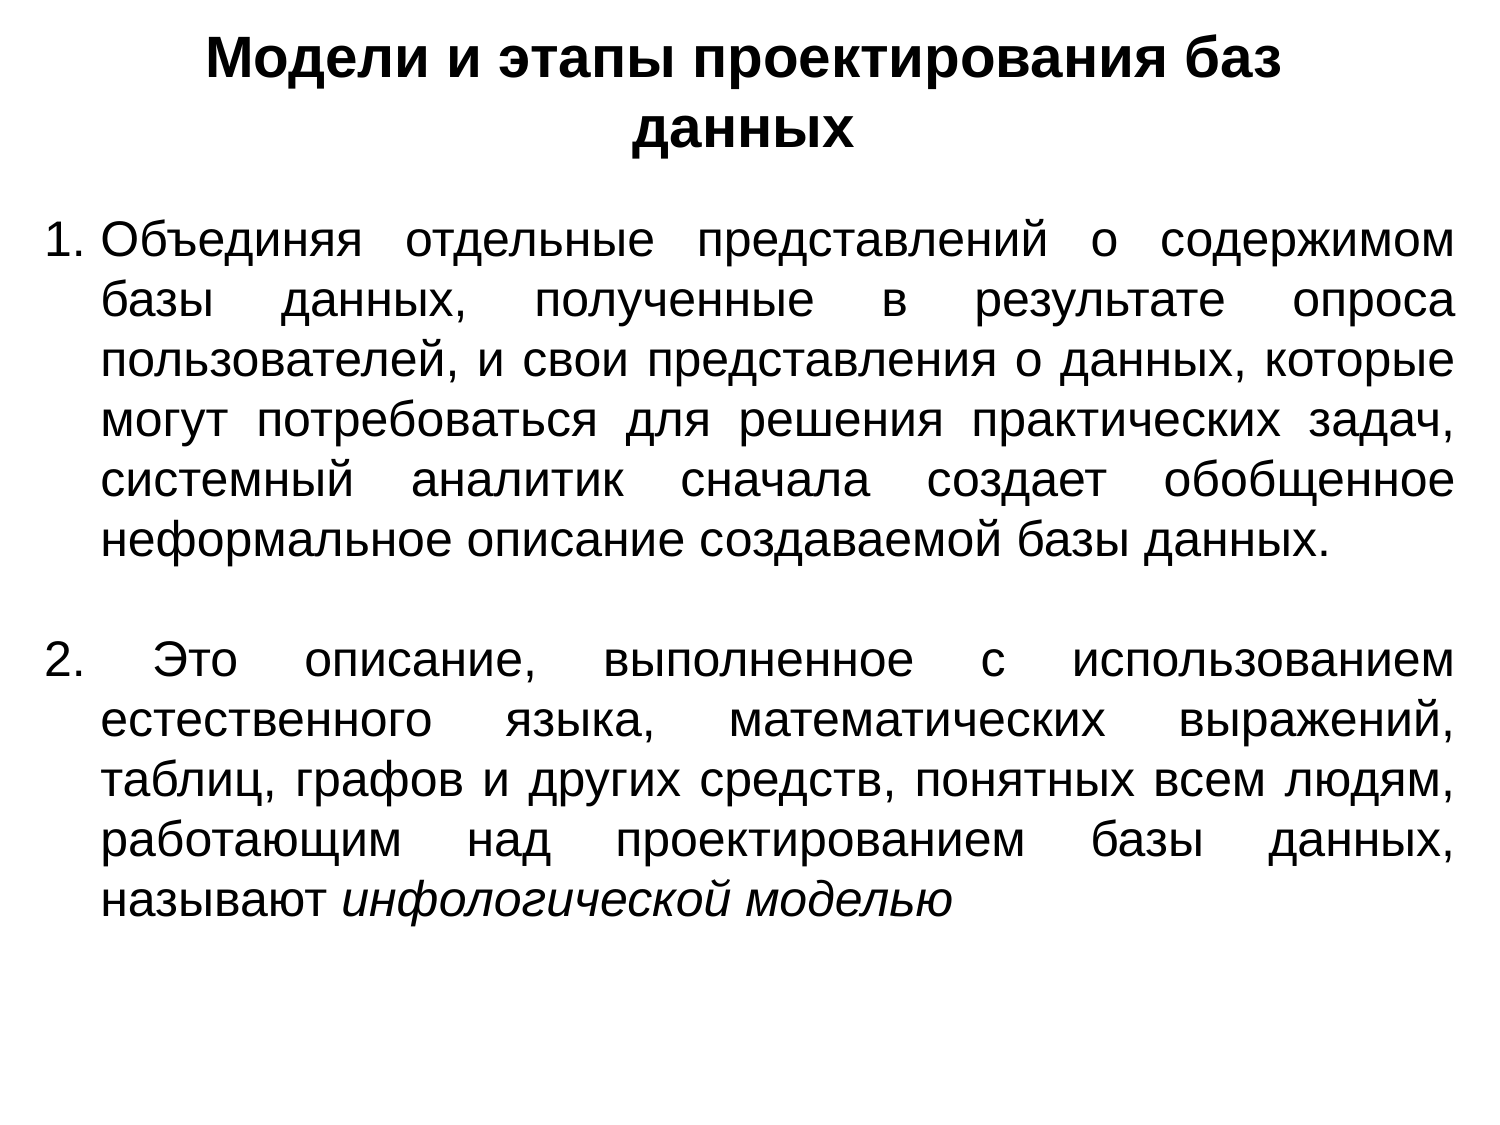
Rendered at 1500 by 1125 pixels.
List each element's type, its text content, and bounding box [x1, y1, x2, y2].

text_box Объединяя отдельные представлений о содержимом базы данных, полученные в результате опроса пользователей, и свои представления о данных, которые могут потребоваться для решения практических задач, системный аналитик сначала создает обобщенное неформальное описание создаваемой базы данных. 2. Это описание, выполненное с использованием естественного языка, математических выражений, таблиц, графов и других средств, понятных всем людям, работающим над проектированием базы данных, называют инфологической моделью [29, 198, 1471, 934]
text_box Модели и этапы проектирования баз данных [82, 11, 1406, 167]
